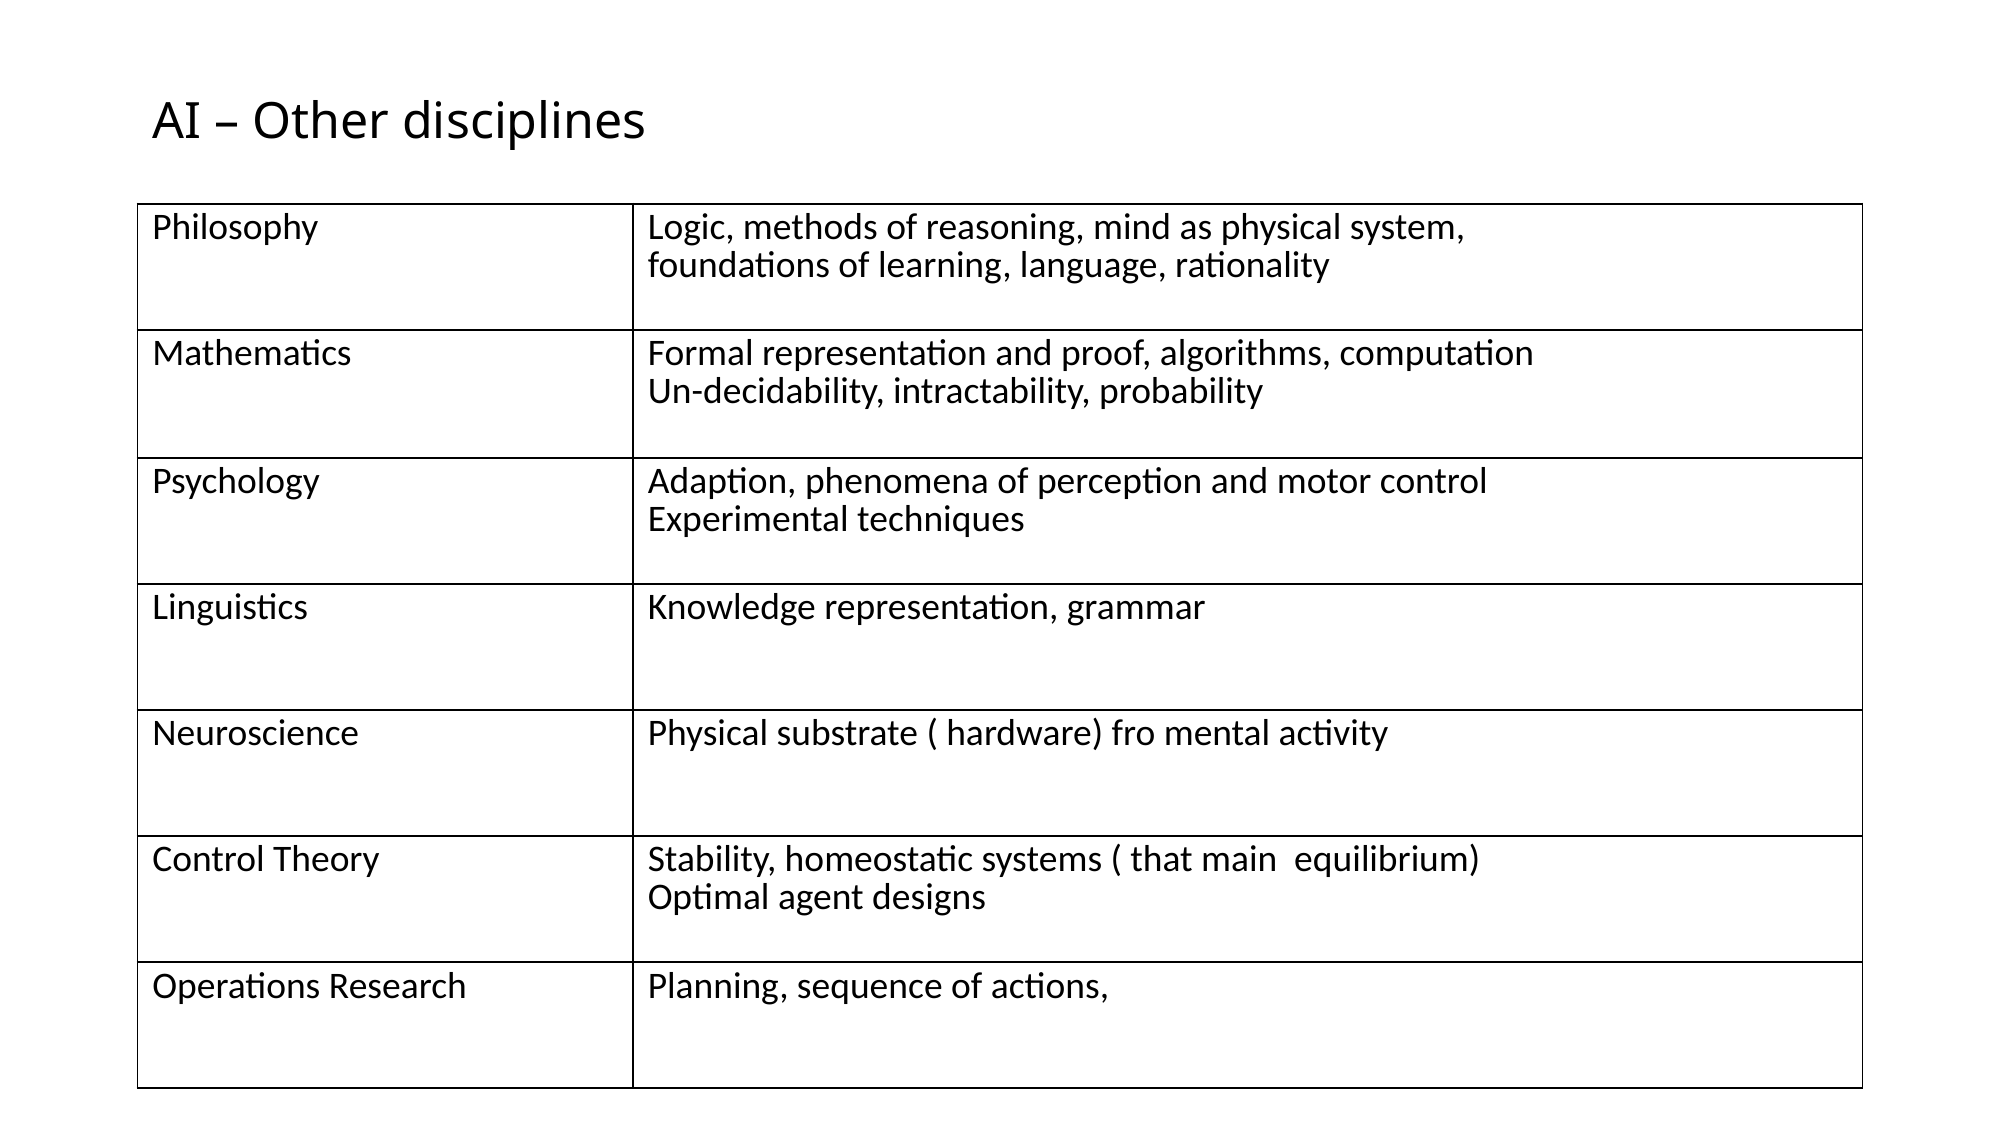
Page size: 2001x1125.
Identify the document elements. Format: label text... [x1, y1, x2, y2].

table_cell Psychology [138, 459, 632, 583]
table_cell Formal representation and proof, algorithms, computation Un-decidability, intractability, probability [634, 331, 1862, 457]
table_header Logic, methods of reasoning, mind as physical system, foundations of learning, language, rationality [634, 205, 1862, 329]
table_header Philosophy [138, 205, 632, 329]
table_cell Physical substrate ( hardware) fro mental activity [634, 711, 1862, 835]
table_cell Neuroscience [138, 711, 632, 835]
table_cell Adaption, phenomena of perception and motor control Experimental techniques [634, 459, 1862, 583]
table_cell Stability, homeostatic systems ( that main equilibrium) Optimal agent designs [634, 837, 1862, 961]
table_cell Planning, sequence of actions, [634, 963, 1862, 1087]
table_cell Knowledge representation, grammar [634, 585, 1862, 709]
table_cell Linguistics [138, 585, 632, 709]
title AI – Other disciplines [137, 59, 1863, 185]
table_cell Mathematics [138, 331, 632, 457]
table_cell Operations Research [138, 963, 632, 1087]
table_cell Control Theory [138, 837, 632, 961]
